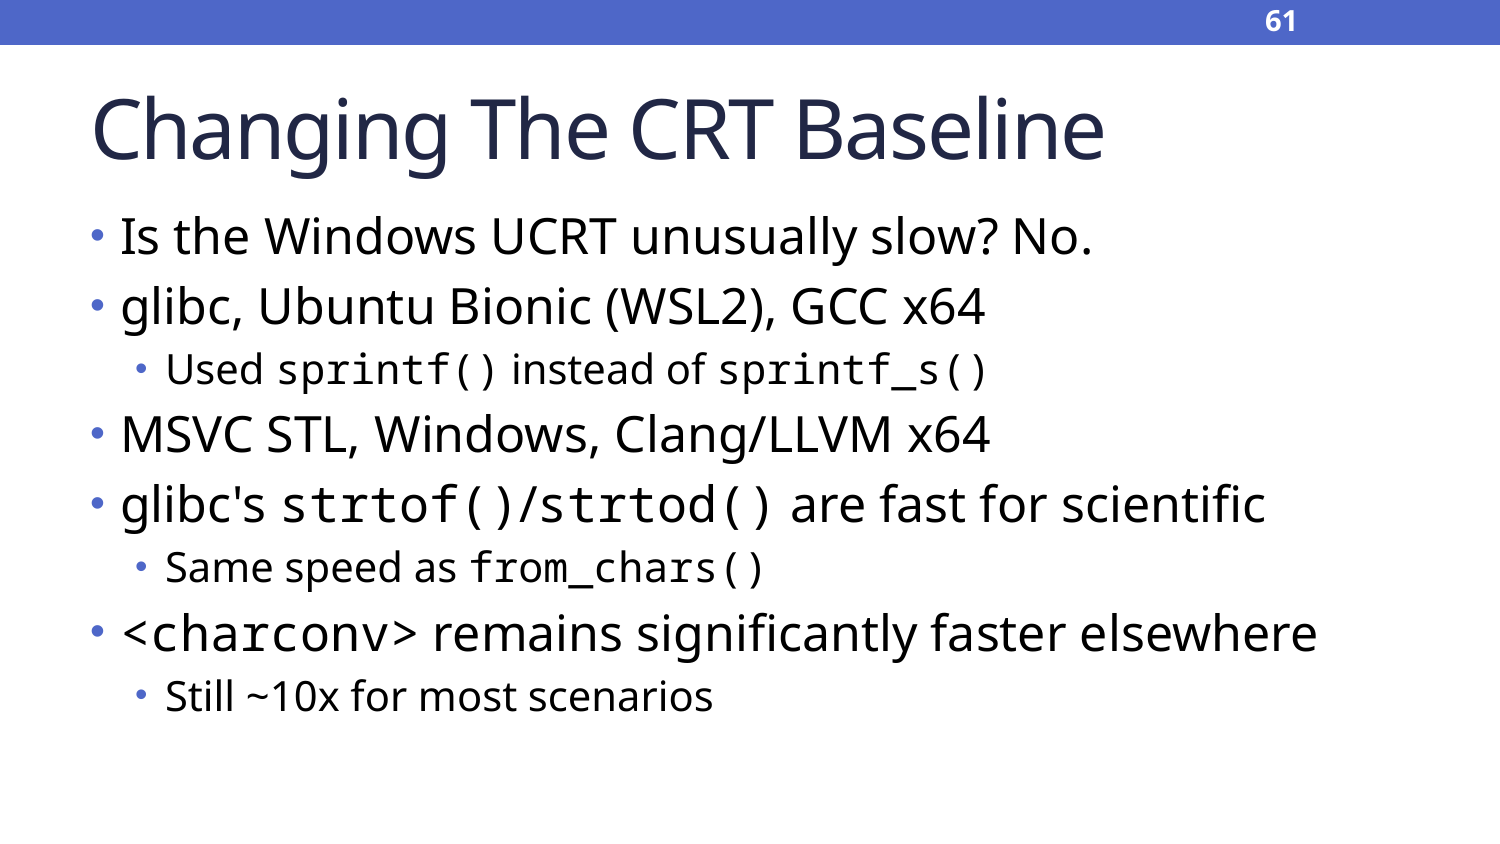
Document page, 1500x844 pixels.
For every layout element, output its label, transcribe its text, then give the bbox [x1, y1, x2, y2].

list Is the Windows UCRT unusually slow? No. glibc, Ubuntu Bionic (WSL2), GCC x64 Used sprintf() instead of sprintf_s() MSVC STL, Windows, Clang/LLVM x64 glibc's strtof()/strtod() are fast for scientific Same speed as from_chars() <charconv> remains significantly faster elsewhere Still ~10x for most scenarios [75, 196, 1425, 797]
title Changing The CRT Baseline [75, 65, 1425, 188]
slide_number 61 [1250, 2, 1425, 43]
